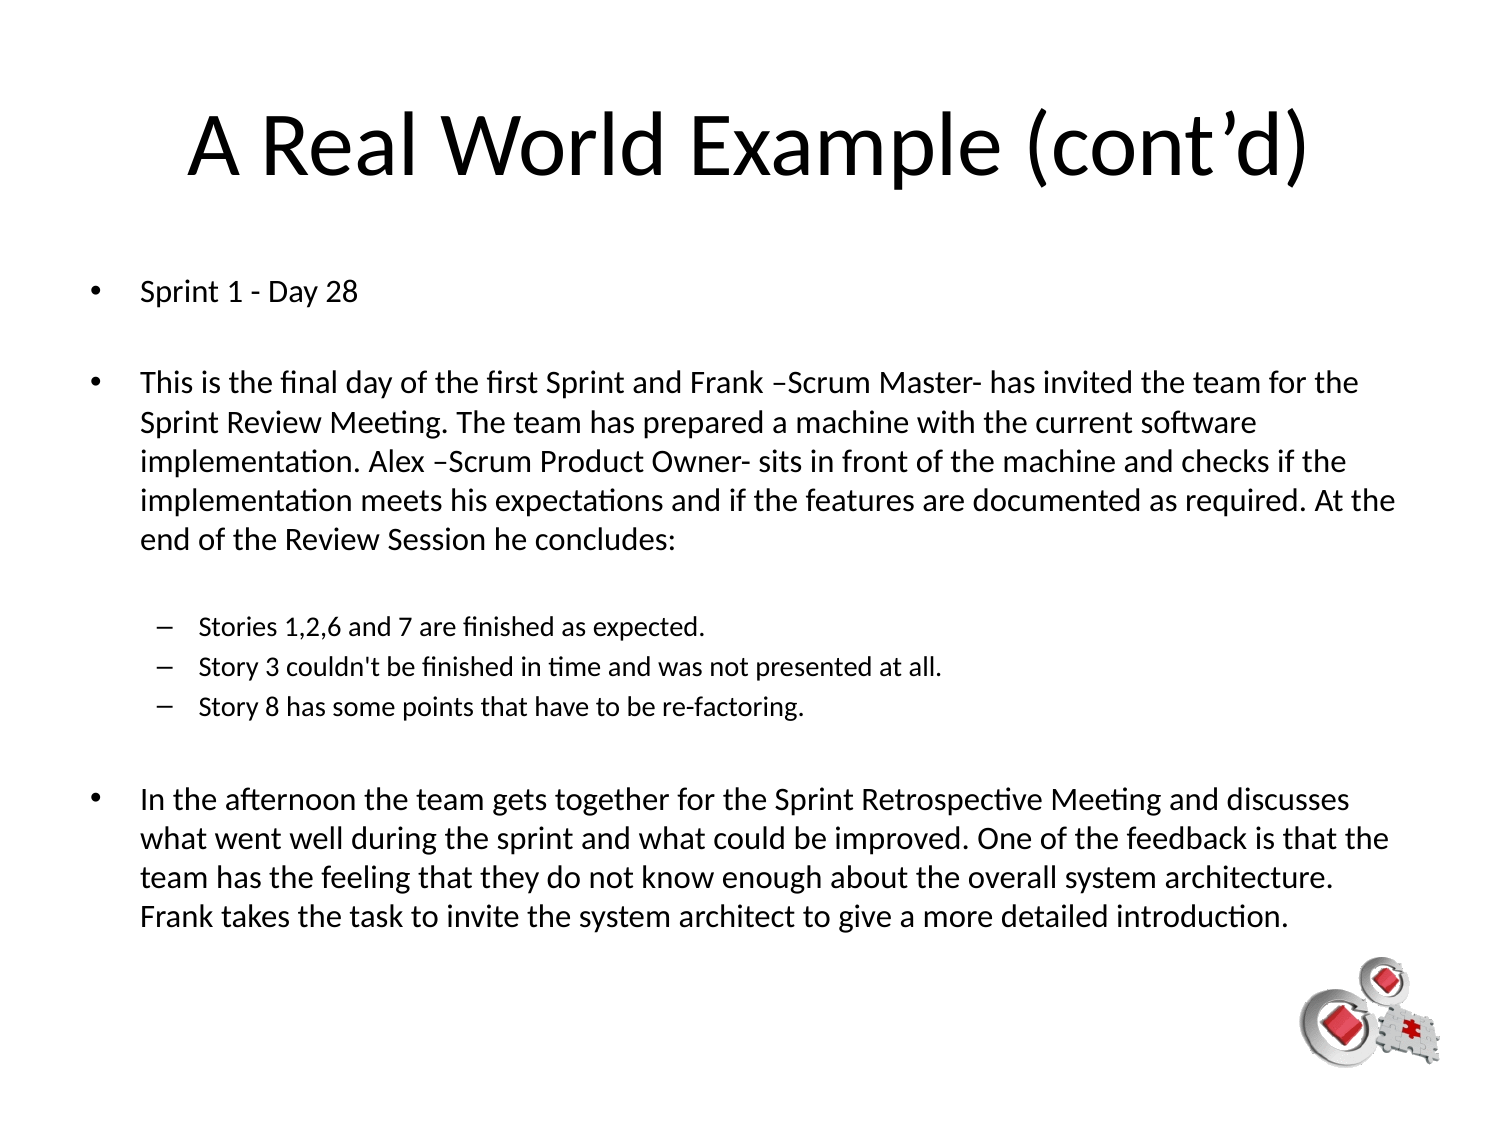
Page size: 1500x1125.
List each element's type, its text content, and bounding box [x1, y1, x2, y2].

list Sprint 1 - Day 28 This is the final day of the first Sprint and Frank –Scrum Master- has invited the team for the Sprint Review Meeting. The team has prepared a machine with the current software implementation. Alex –Scrum Product Owner- sits in front of the machine and checks if the implementation meets his expectations and if the features are documented as required. At the end of the Review Session he concludes: Stories 1,2,6 and 7 are finished as expected. Story 3 couldn't be finished in time and was not presented at all. Story 8 has some points that have to be re-factoring. In the afternoon the team gets together for the Sprint Retrospective Meeting and discusses what went well during the sprint and what could be improved. One of the feedback is that the team has the feeling that they do not know enough about the overall system architecture. Frank takes the task to invite the system architect to give a more detailed introduction. [75, 262, 1425, 1005]
title A Real World Example (cont’d) [75, 45, 1425, 233]
picture [1293, 951, 1448, 1071]
